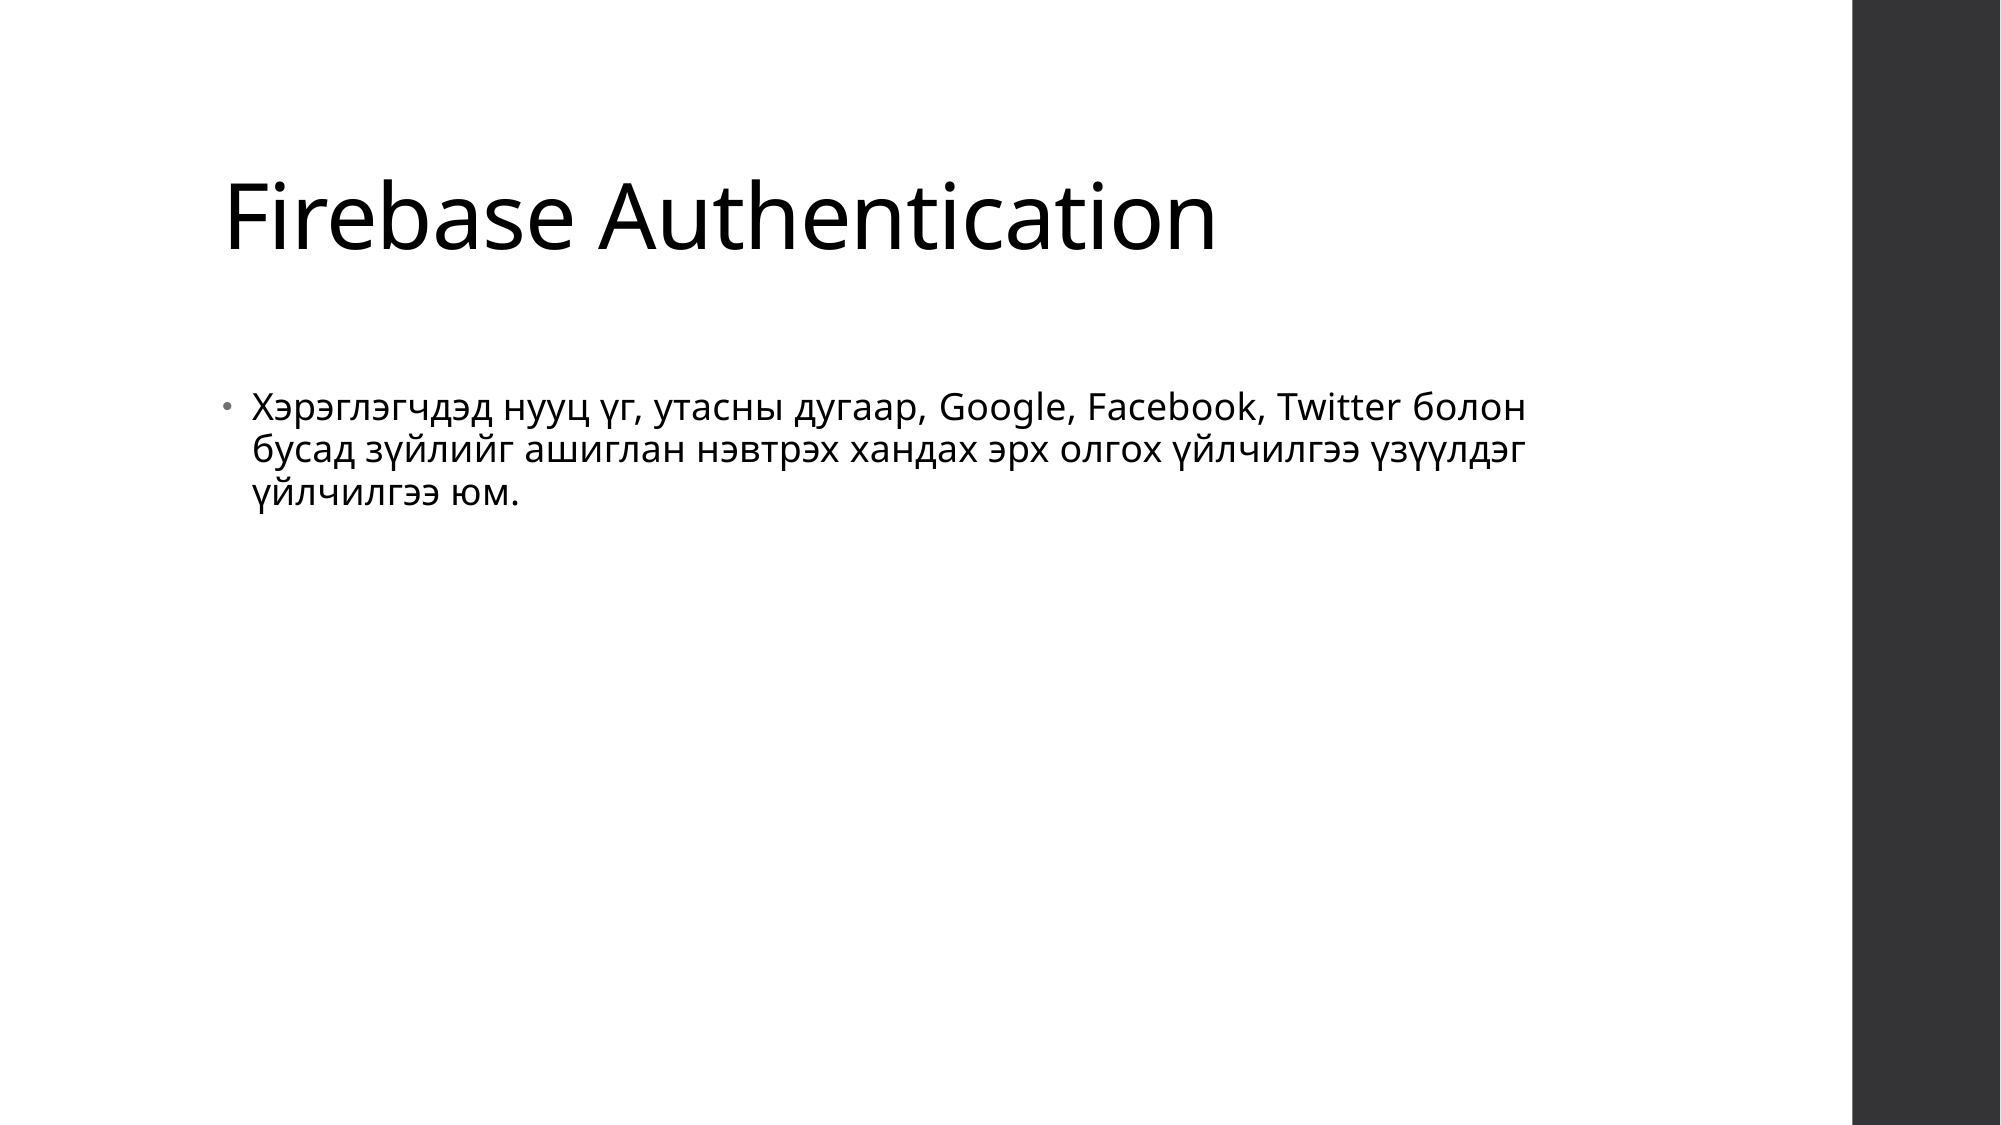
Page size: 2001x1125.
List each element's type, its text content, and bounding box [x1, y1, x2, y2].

list Хэрэглэгчдэд нууц үг, утасны дугаар, Google, Facebook, Twitter болон бусад зүйлийг ашиглан нэвтрэх хандах эрх олгох үйлчилгээ үзүүлдэг үйлчилгээ юм. [206, 299, 1617, 1014]
title Firebase Authentication [206, 60, 1797, 278]
